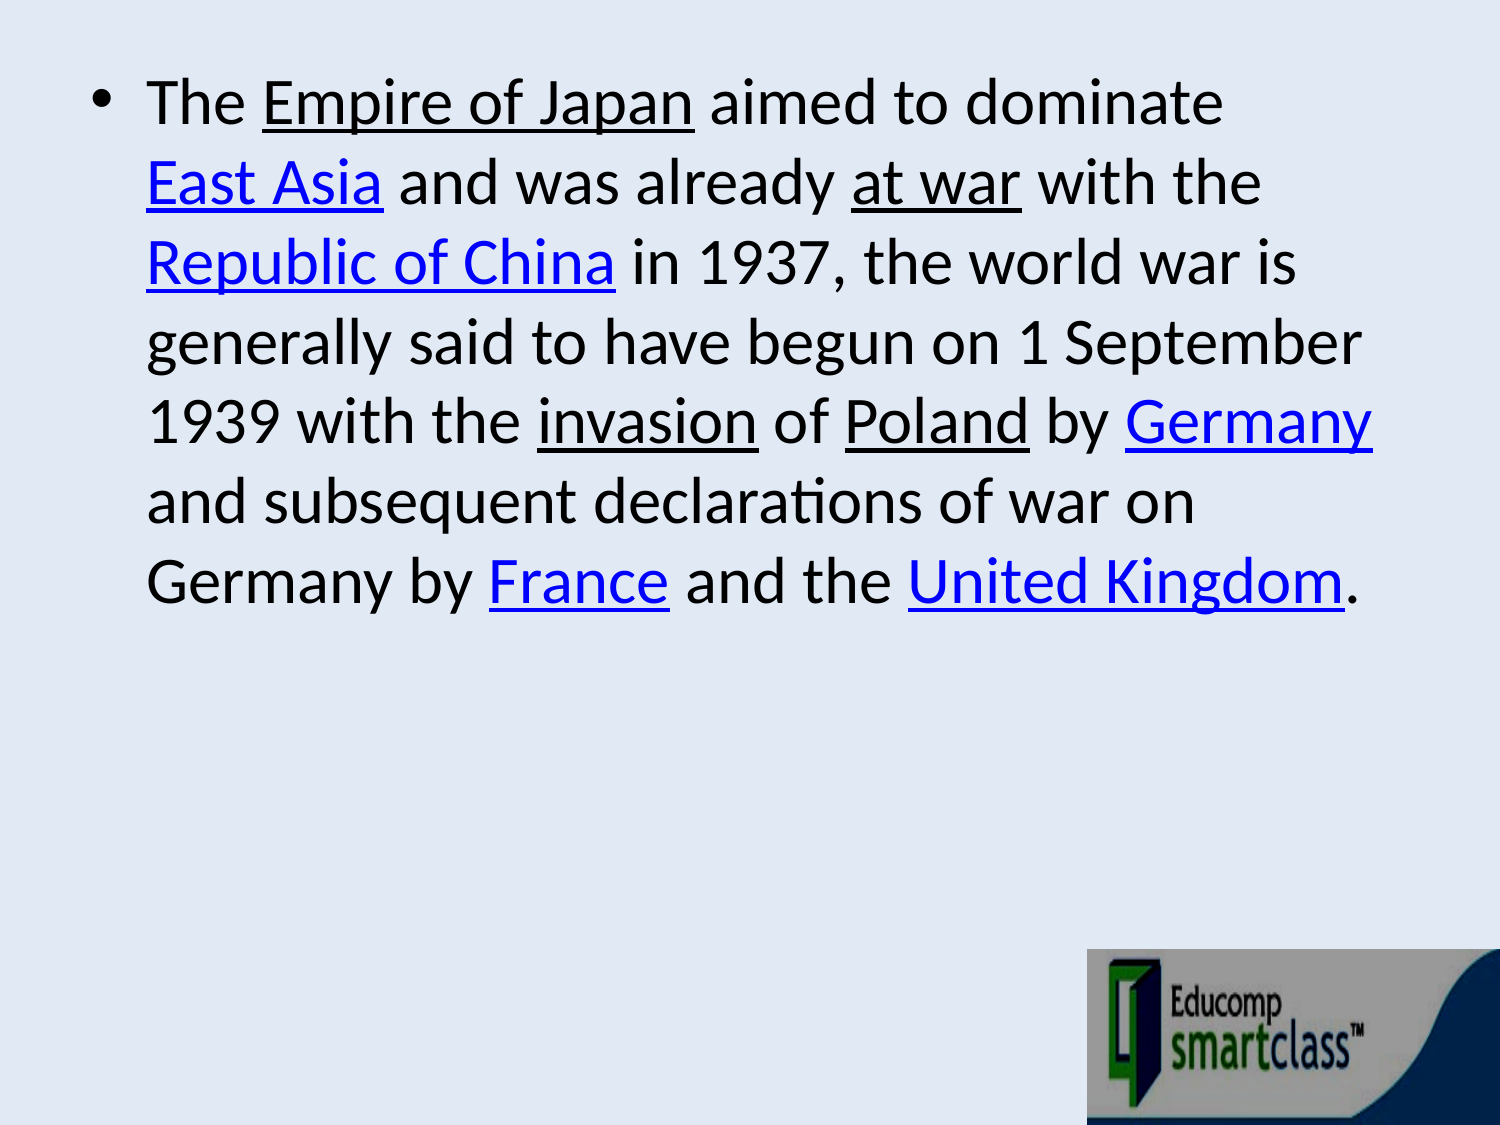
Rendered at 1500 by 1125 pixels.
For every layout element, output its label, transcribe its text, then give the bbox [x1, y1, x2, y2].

list The Empire of Japan aimed to dominate East Asia and was already at war with the Republic of China in 1937, the world war is generally said to have begun on 1 September 1939 with the invasion of Poland by Germany and subsequent declarations of war on Germany by France and the United Kingdom. [75, 50, 1425, 1005]
picture [1087, 949, 1500, 1125]
